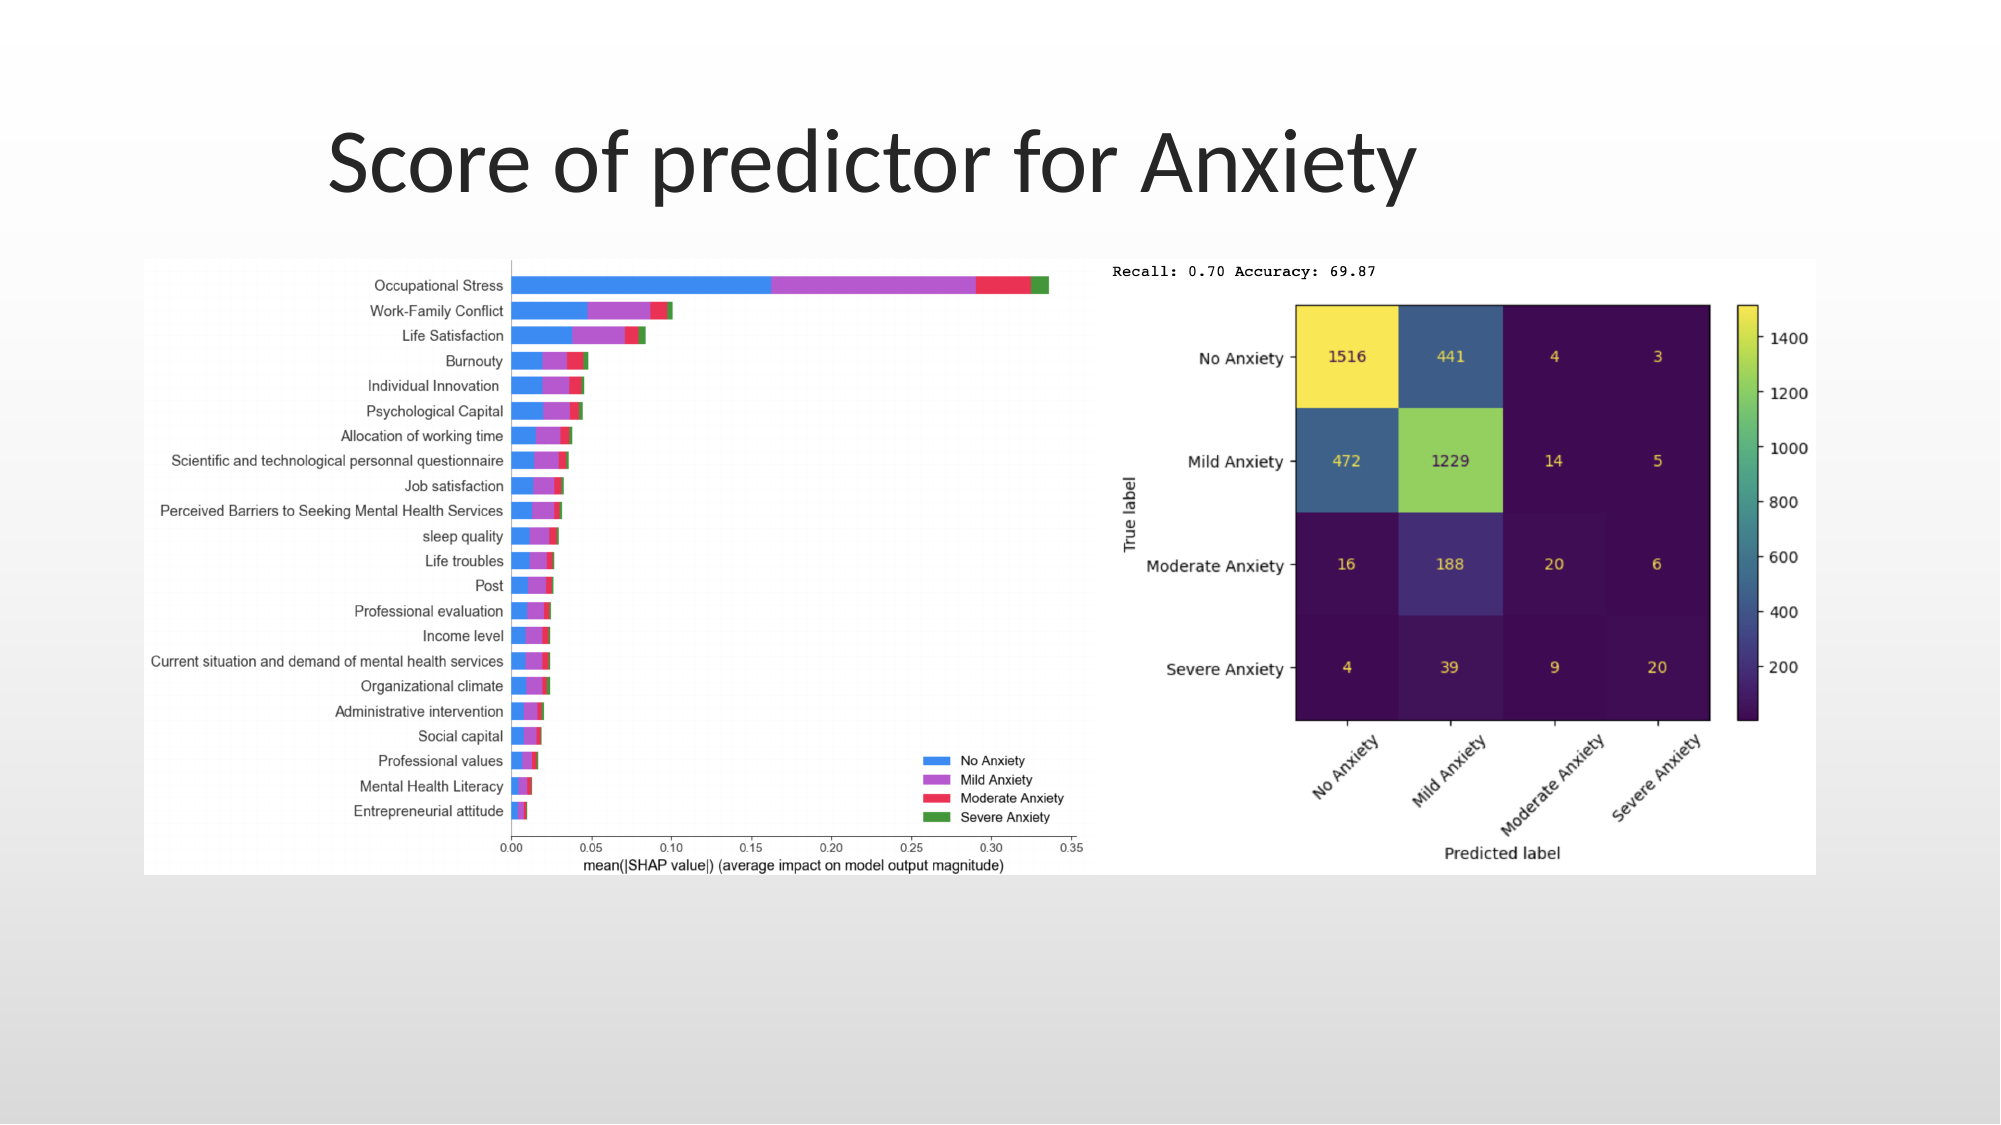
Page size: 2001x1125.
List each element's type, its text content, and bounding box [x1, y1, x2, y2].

picture [0, 0, 2001, 1125]
title Score of predictor for Anxiety [312, 66, 1832, 260]
